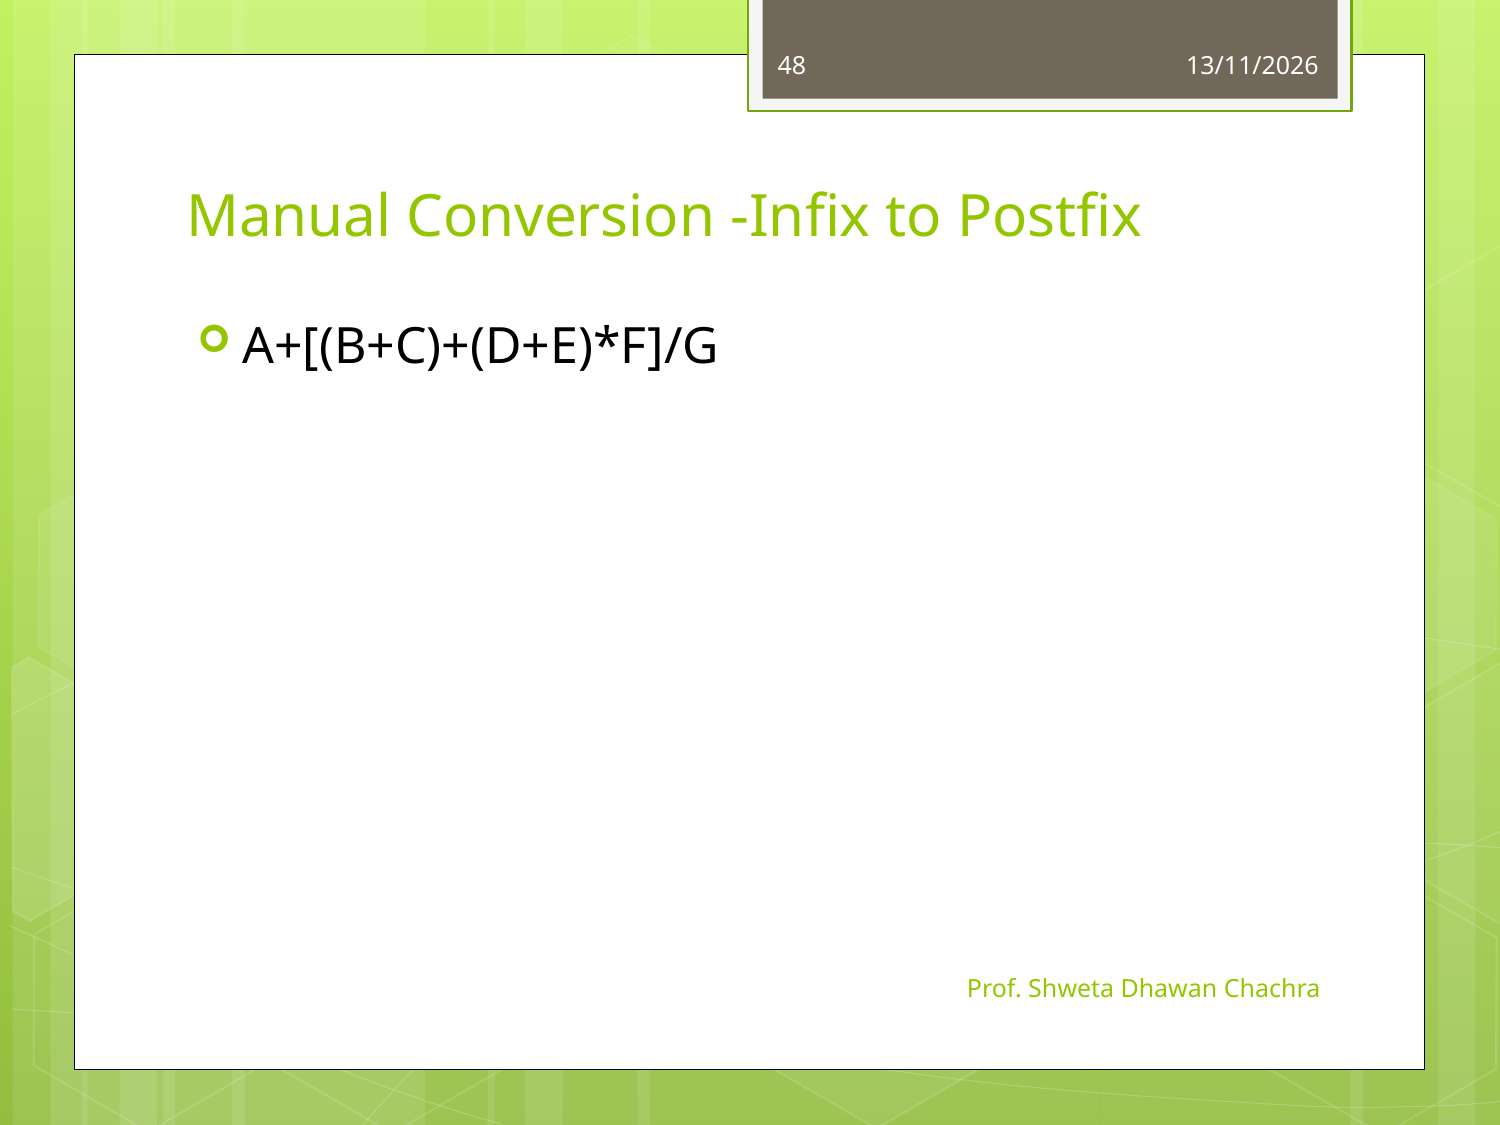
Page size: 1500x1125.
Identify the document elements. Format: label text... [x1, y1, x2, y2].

footer Prof. Shweta Dhawan Chachra [761, 960, 1336, 1020]
list A+[(B+C)+(D+E)*F]/G [171, 305, 1283, 882]
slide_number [983, 36, 1334, 97]
slide_number 48 [762, 36, 982, 97]
title Manual Conversion -Infix to Postfix [171, 168, 1324, 256]
